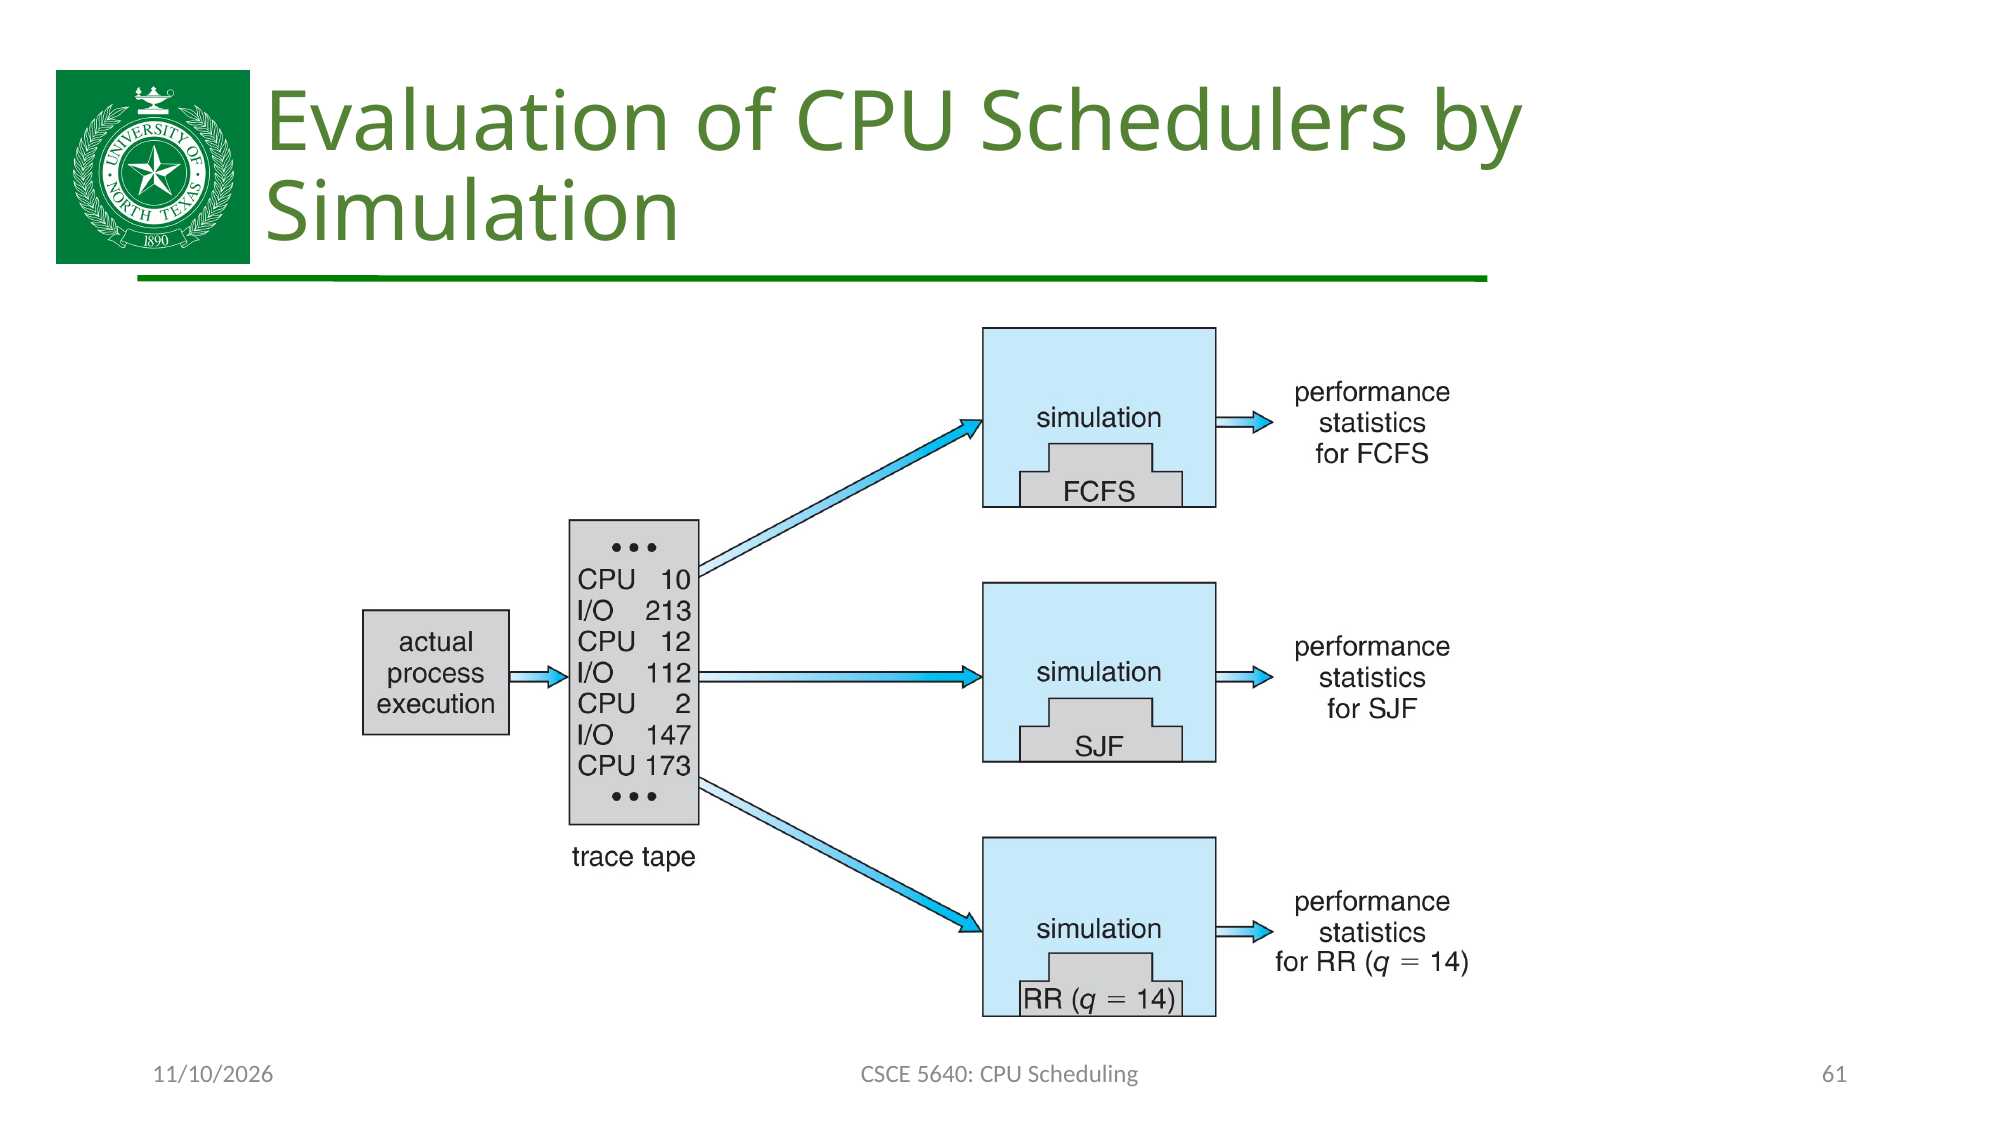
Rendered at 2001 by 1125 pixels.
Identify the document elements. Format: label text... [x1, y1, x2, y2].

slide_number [137, 1042, 588, 1103]
picture [56, 70, 249, 264]
slide_number 61 [1412, 1042, 1863, 1103]
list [362, 327, 1469, 1017]
title Evaluation of CPU Schedulers by Simulation [249, 59, 1863, 278]
footer CSCE 5640: CPU Scheduling [662, 1042, 1338, 1103]
